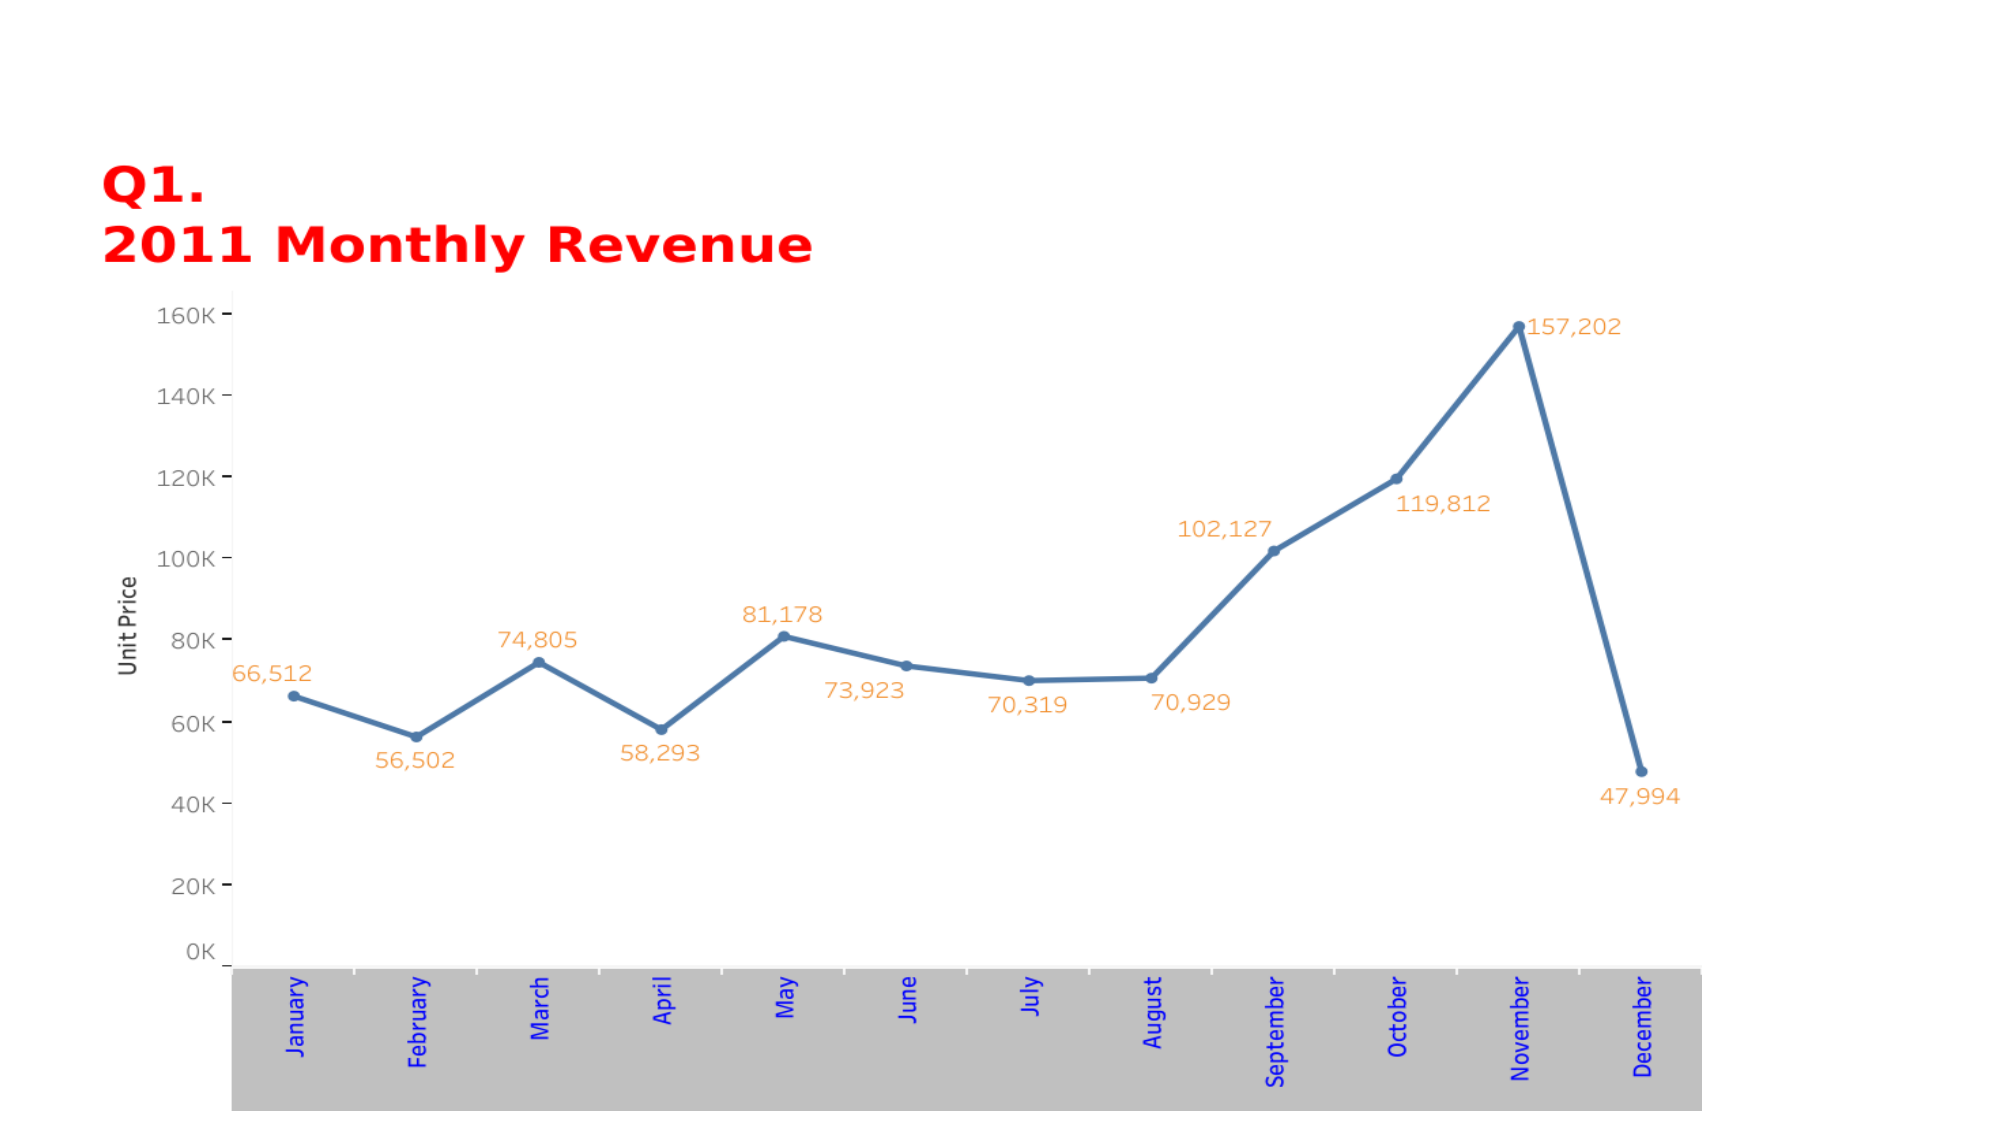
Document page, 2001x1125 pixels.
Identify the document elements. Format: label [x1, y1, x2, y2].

list [93, 144, 1702, 1111]
